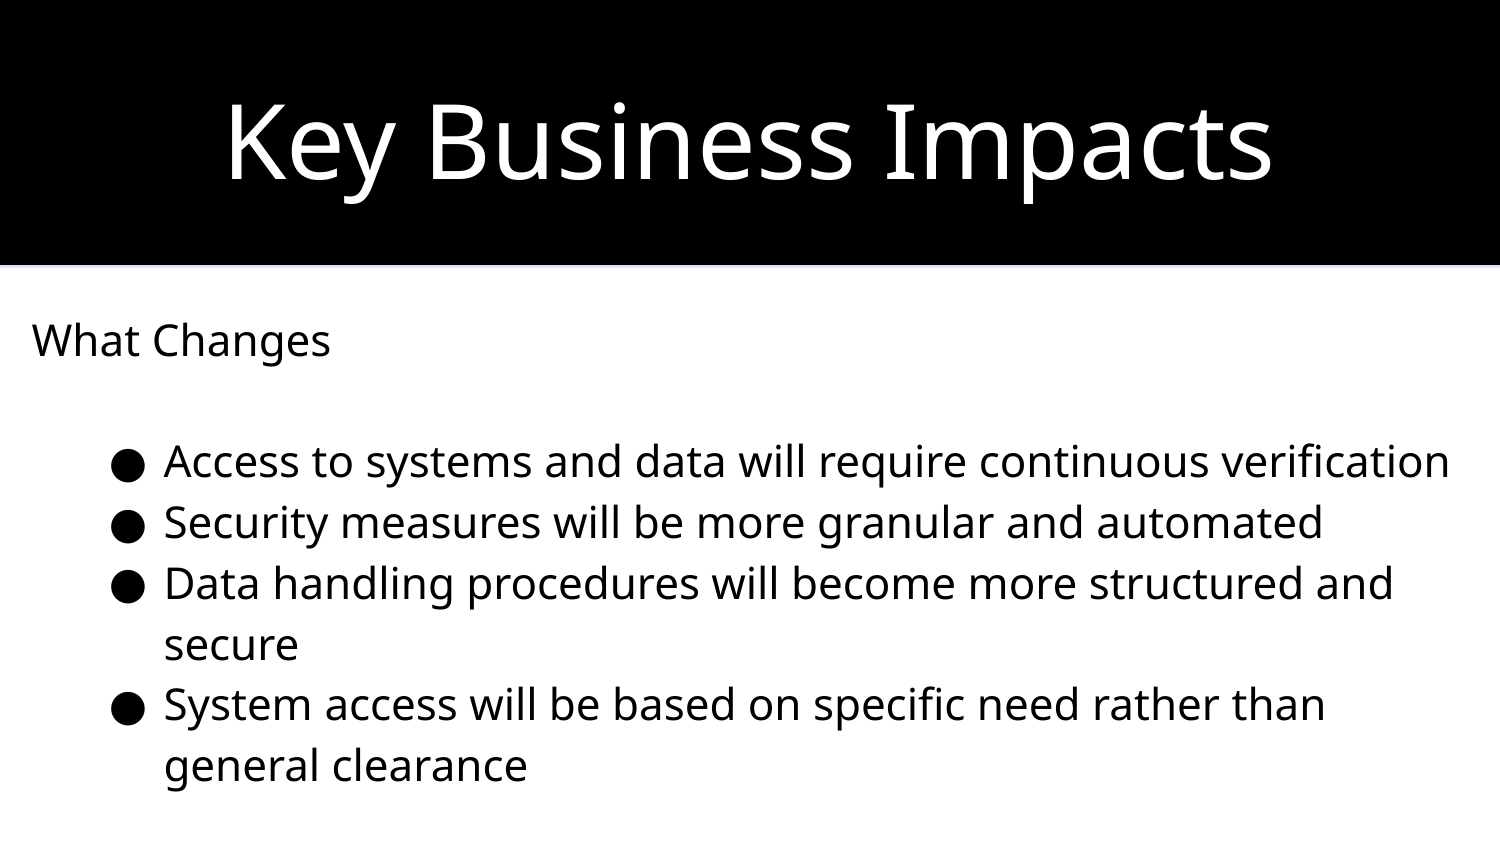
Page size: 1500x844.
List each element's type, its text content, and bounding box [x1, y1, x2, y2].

text_box Key Business Impacts [16, 29, 1483, 246]
text_box [0, 0, 1500, 265]
text_box What Changes Access to systems and data will require continuous verification Security measures will be more granular and automated Data handling procedures will become more structured and secure System access will be based on specific need rather than general clearance [16, 264, 1483, 830]
